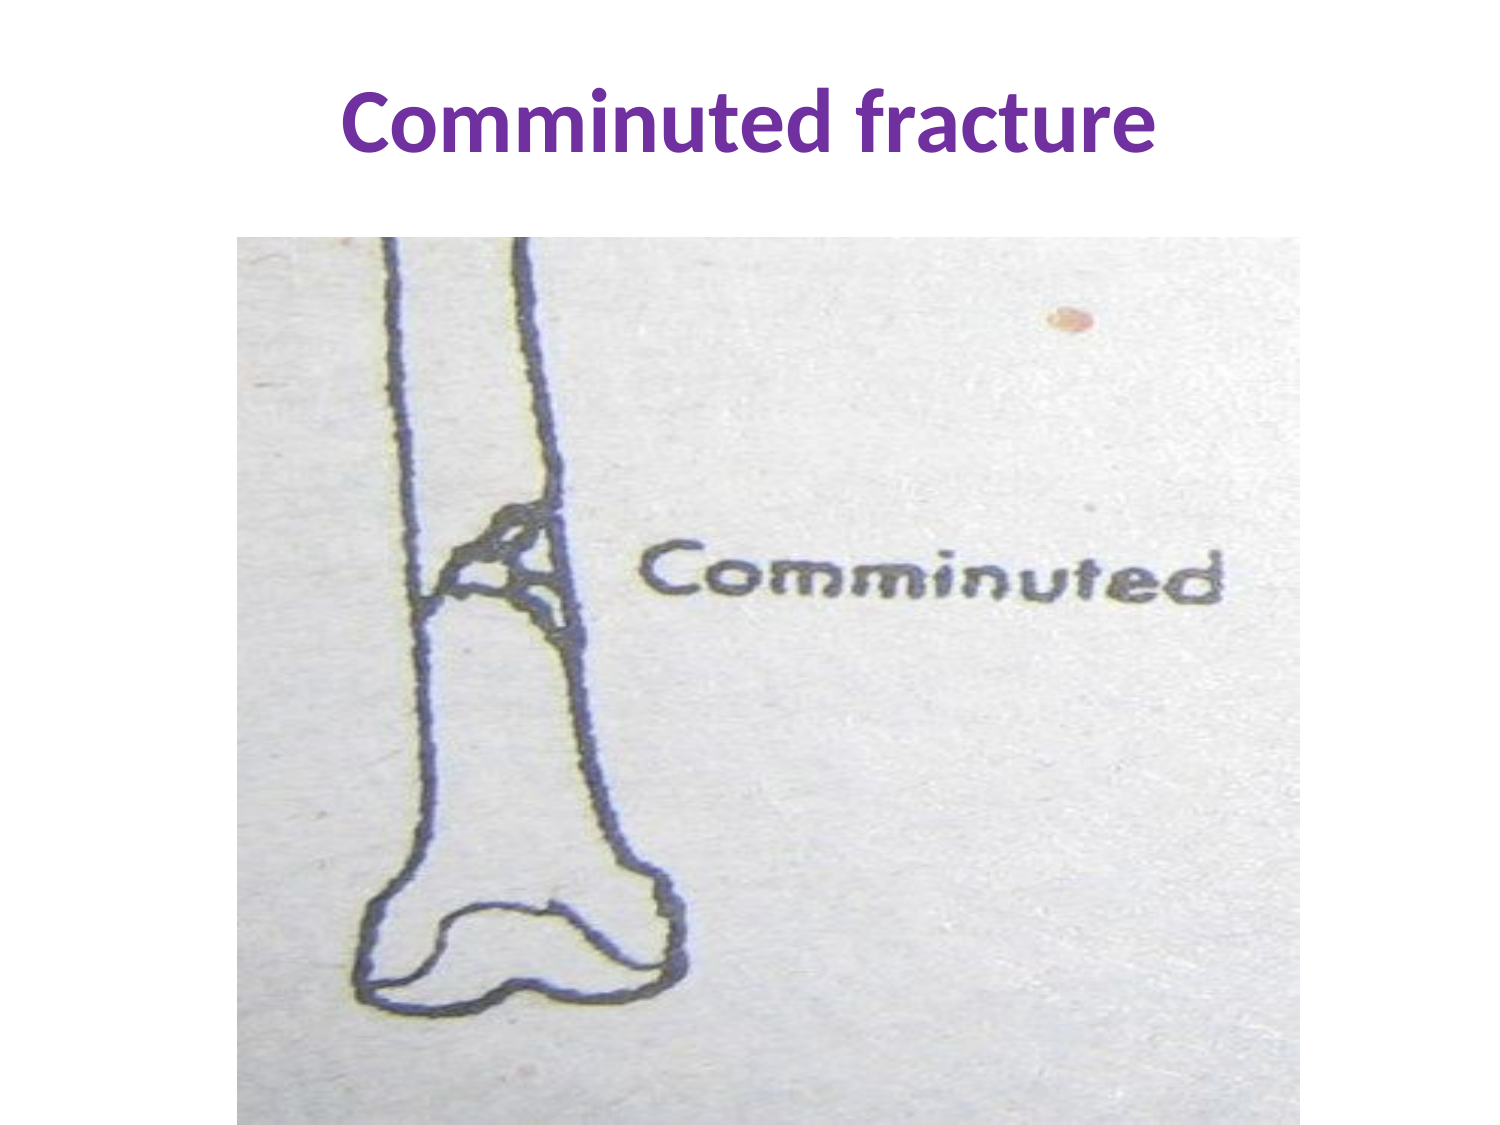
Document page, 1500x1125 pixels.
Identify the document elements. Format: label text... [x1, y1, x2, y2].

picture [237, 237, 1301, 1125]
title Comminuted fracture [75, 45, 1425, 188]
